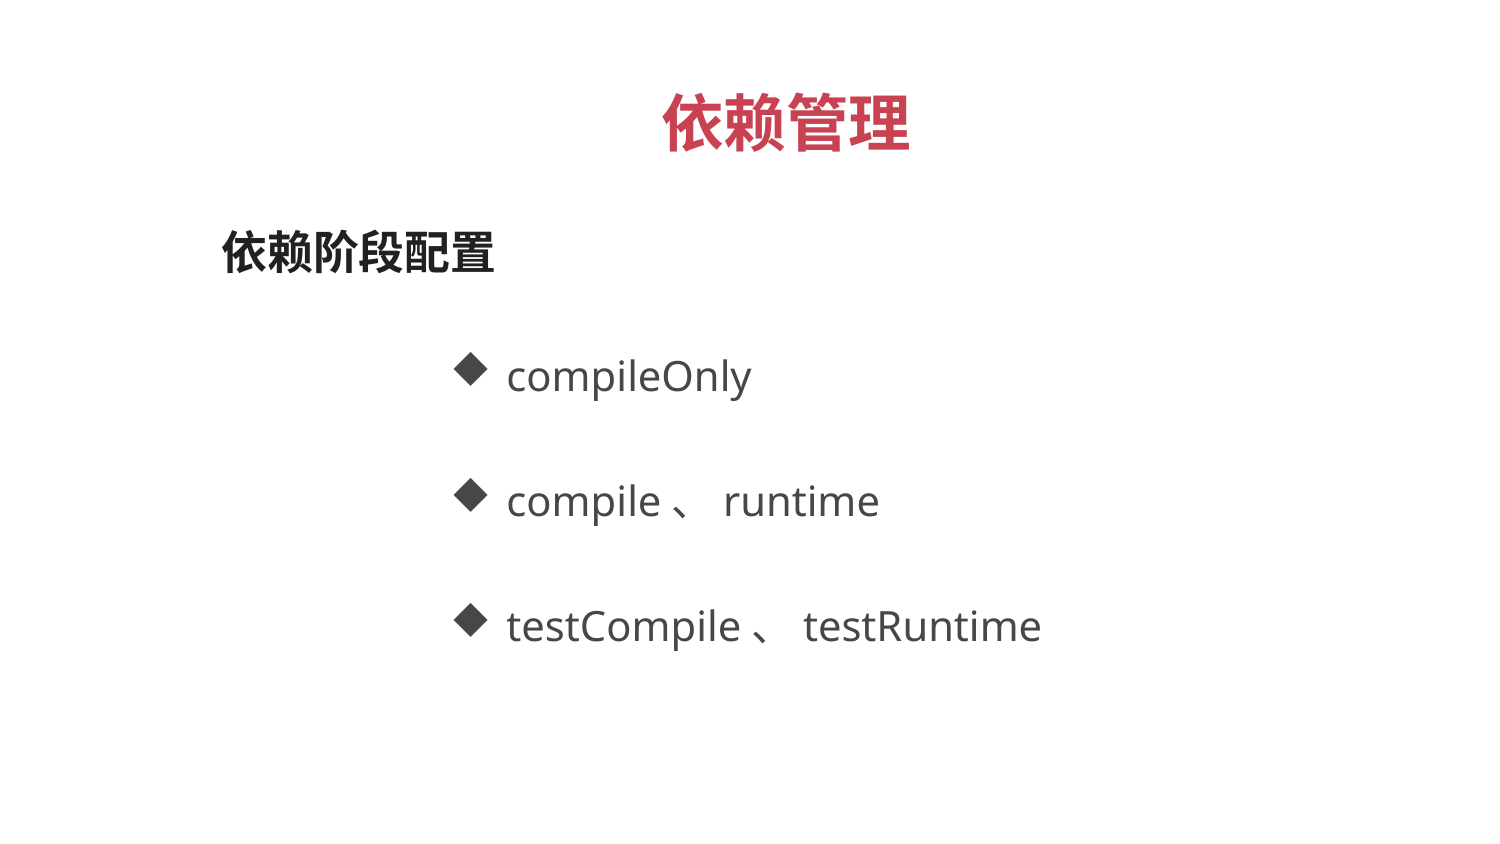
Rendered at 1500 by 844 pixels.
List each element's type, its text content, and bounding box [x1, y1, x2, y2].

list 依赖阶段配置 [206, 208, 1471, 293]
text_box 依赖管理 [646, 76, 927, 167]
text_box compile、runtime [360, 467, 1247, 533]
text_box testCompile、testRuntime [360, 592, 1247, 658]
text_box compileOnly [360, 342, 1247, 408]
